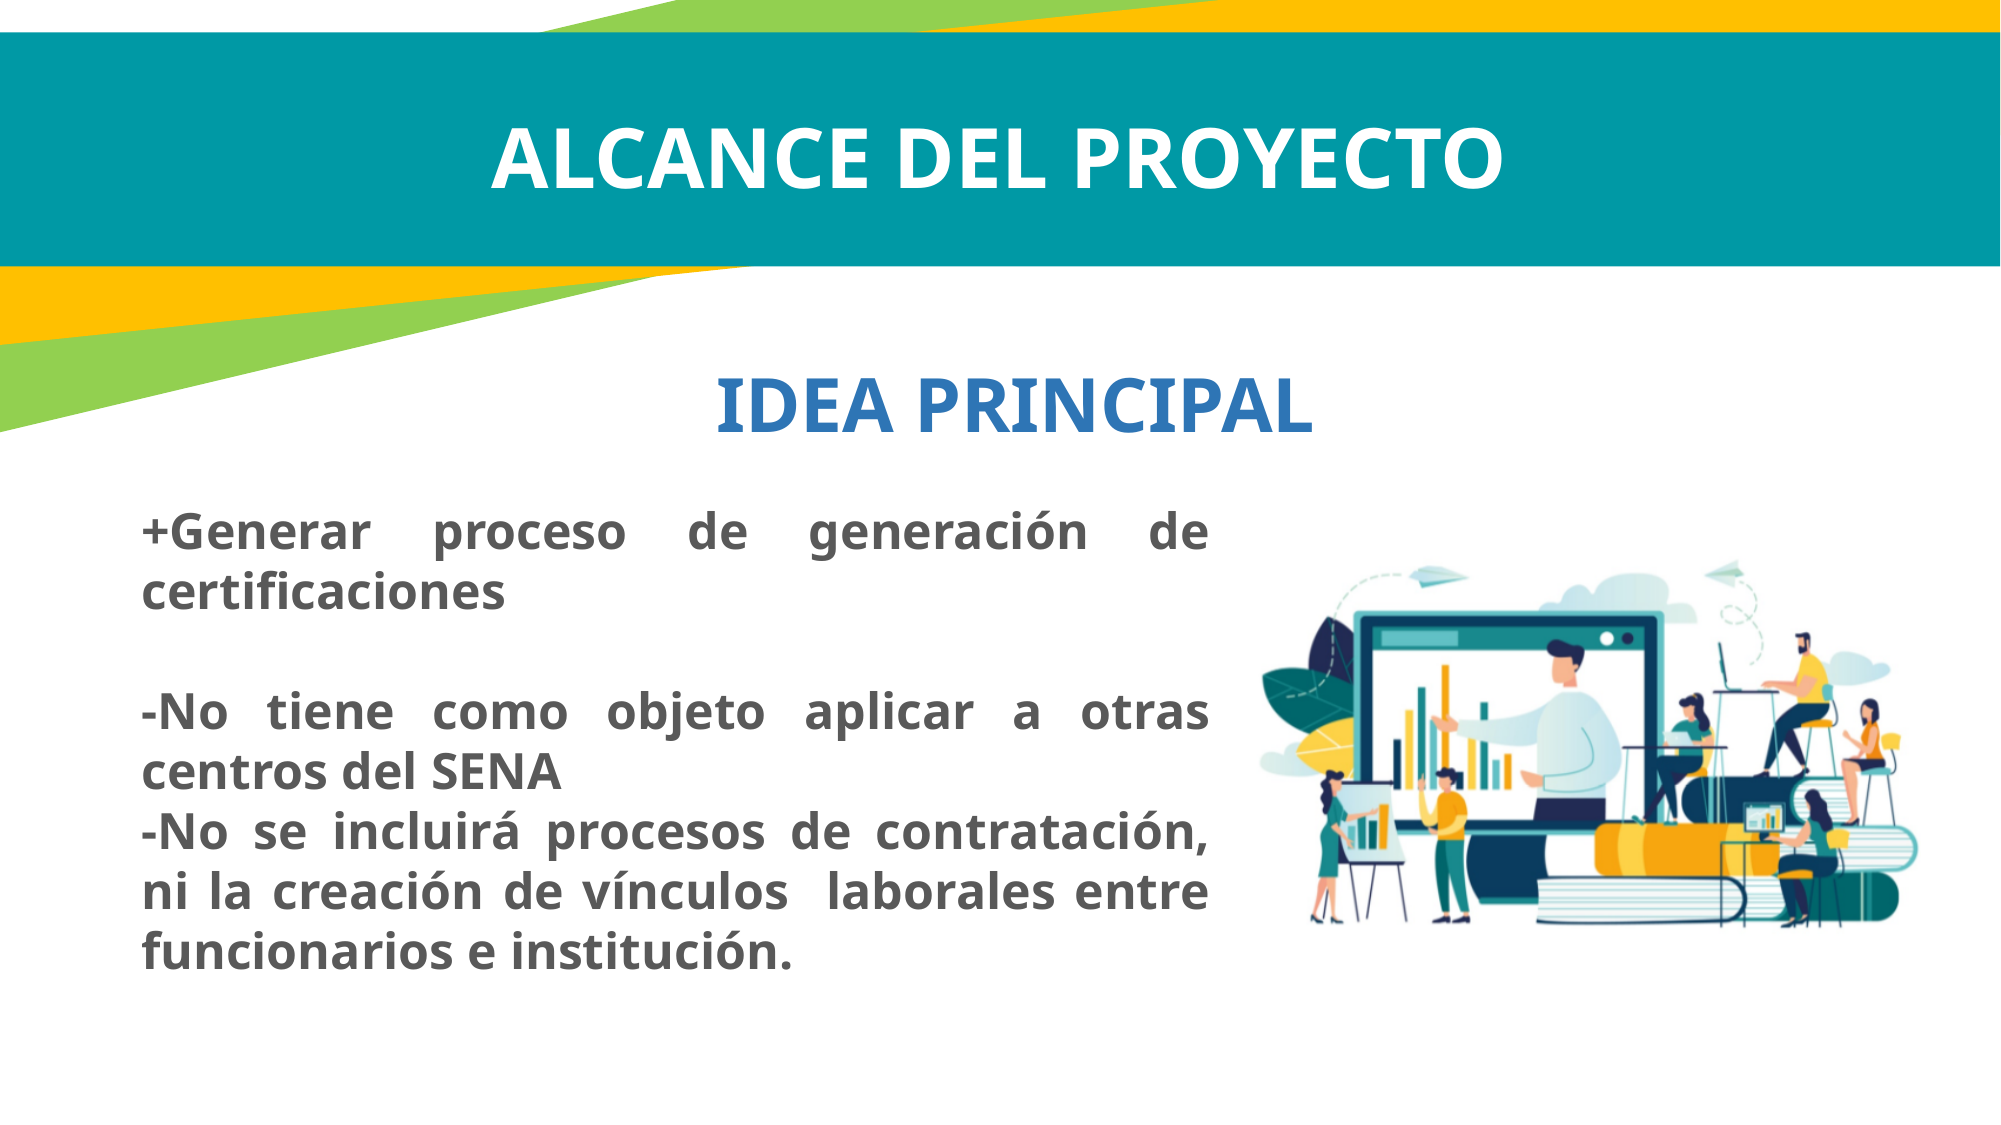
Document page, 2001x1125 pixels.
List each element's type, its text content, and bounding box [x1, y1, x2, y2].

text_box IDEA PRINCIPAL [701, 349, 1352, 455]
picture [1255, 515, 1921, 969]
text_box ALCANCE DEL PROYECTO [287, 98, 1713, 199]
text_box +Generar proceso de generación de certificaciones -No tiene como objeto aplicar a otras centros del SENA -No se incluirá procesos de contratación, ni la creación de vínculos laborales entre funcionarios e institución. [126, 492, 1226, 988]
